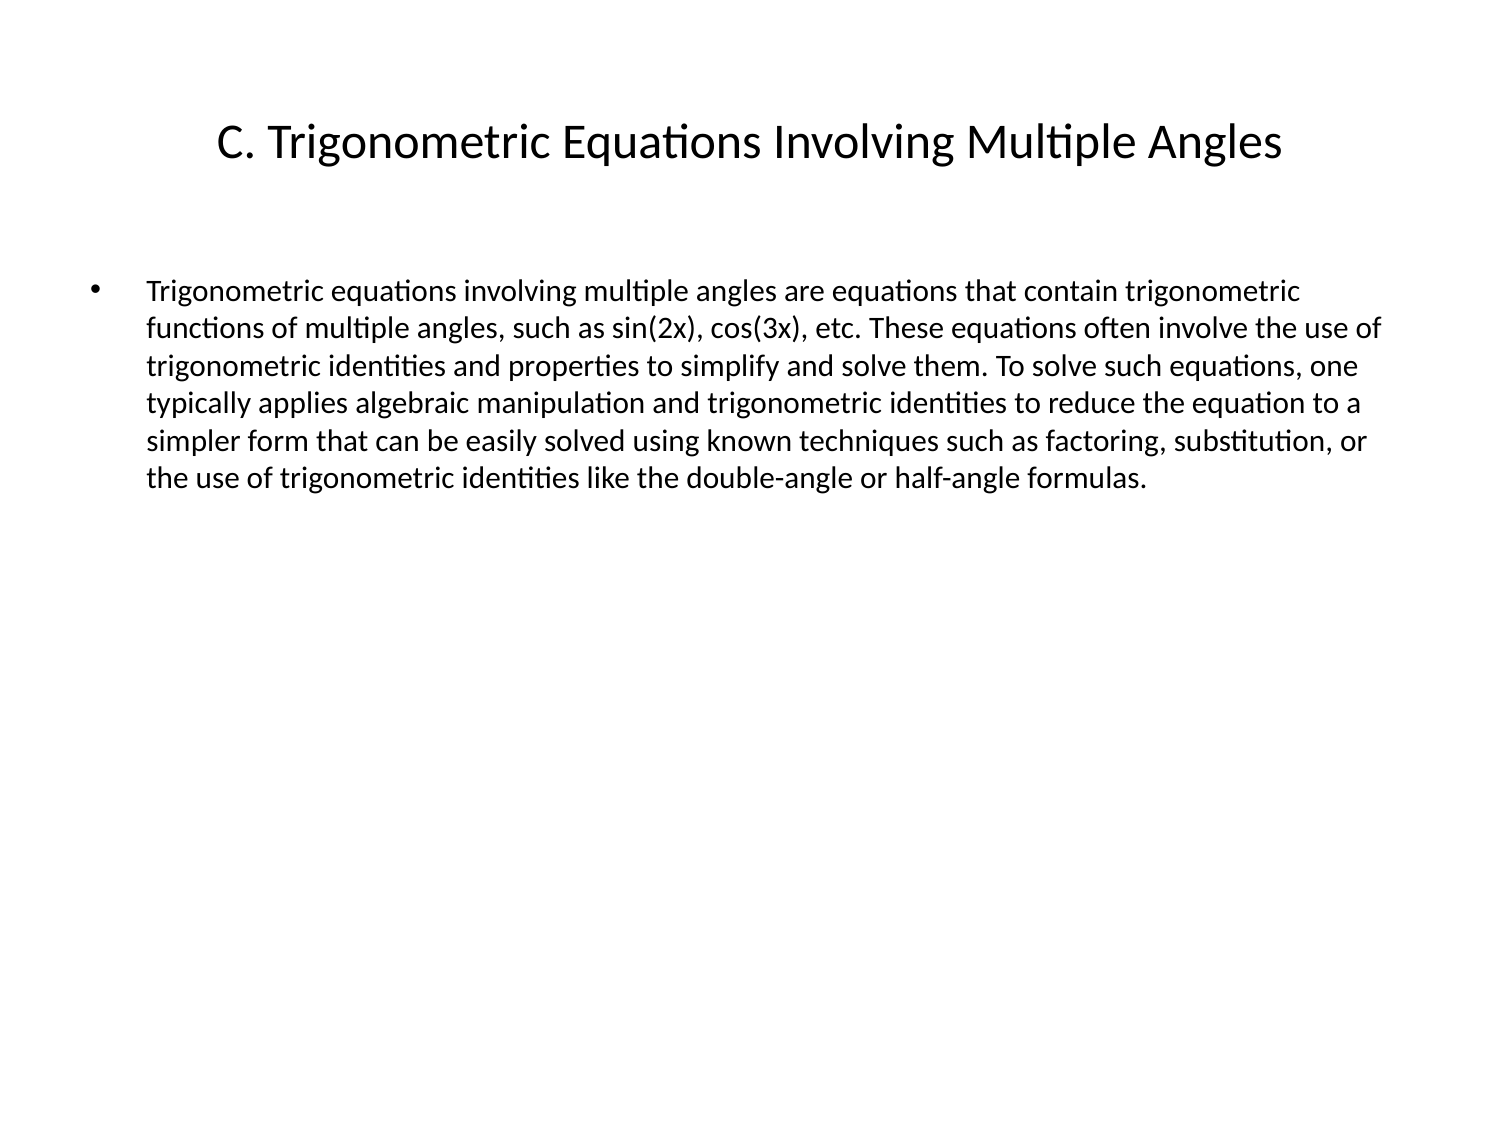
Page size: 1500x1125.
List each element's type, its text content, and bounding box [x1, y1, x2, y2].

list Trigonometric equations involving multiple angles are equations that contain trigonometric functions of multiple angles, such as sin(2x), cos(3x), etc. These equations often involve the use of trigonometric identities and properties to simplify and solve them. To solve such equations, one typically applies algebraic manipulation and trigonometric identities to reduce the equation to a simpler form that can be easily solved using known techniques such as factoring, substitution, or the use of trigonometric identities like the double-angle or half-angle formulas. [75, 262, 1425, 1005]
title C. Trigonometric Equations Involving Multiple Angles [75, 45, 1425, 233]
